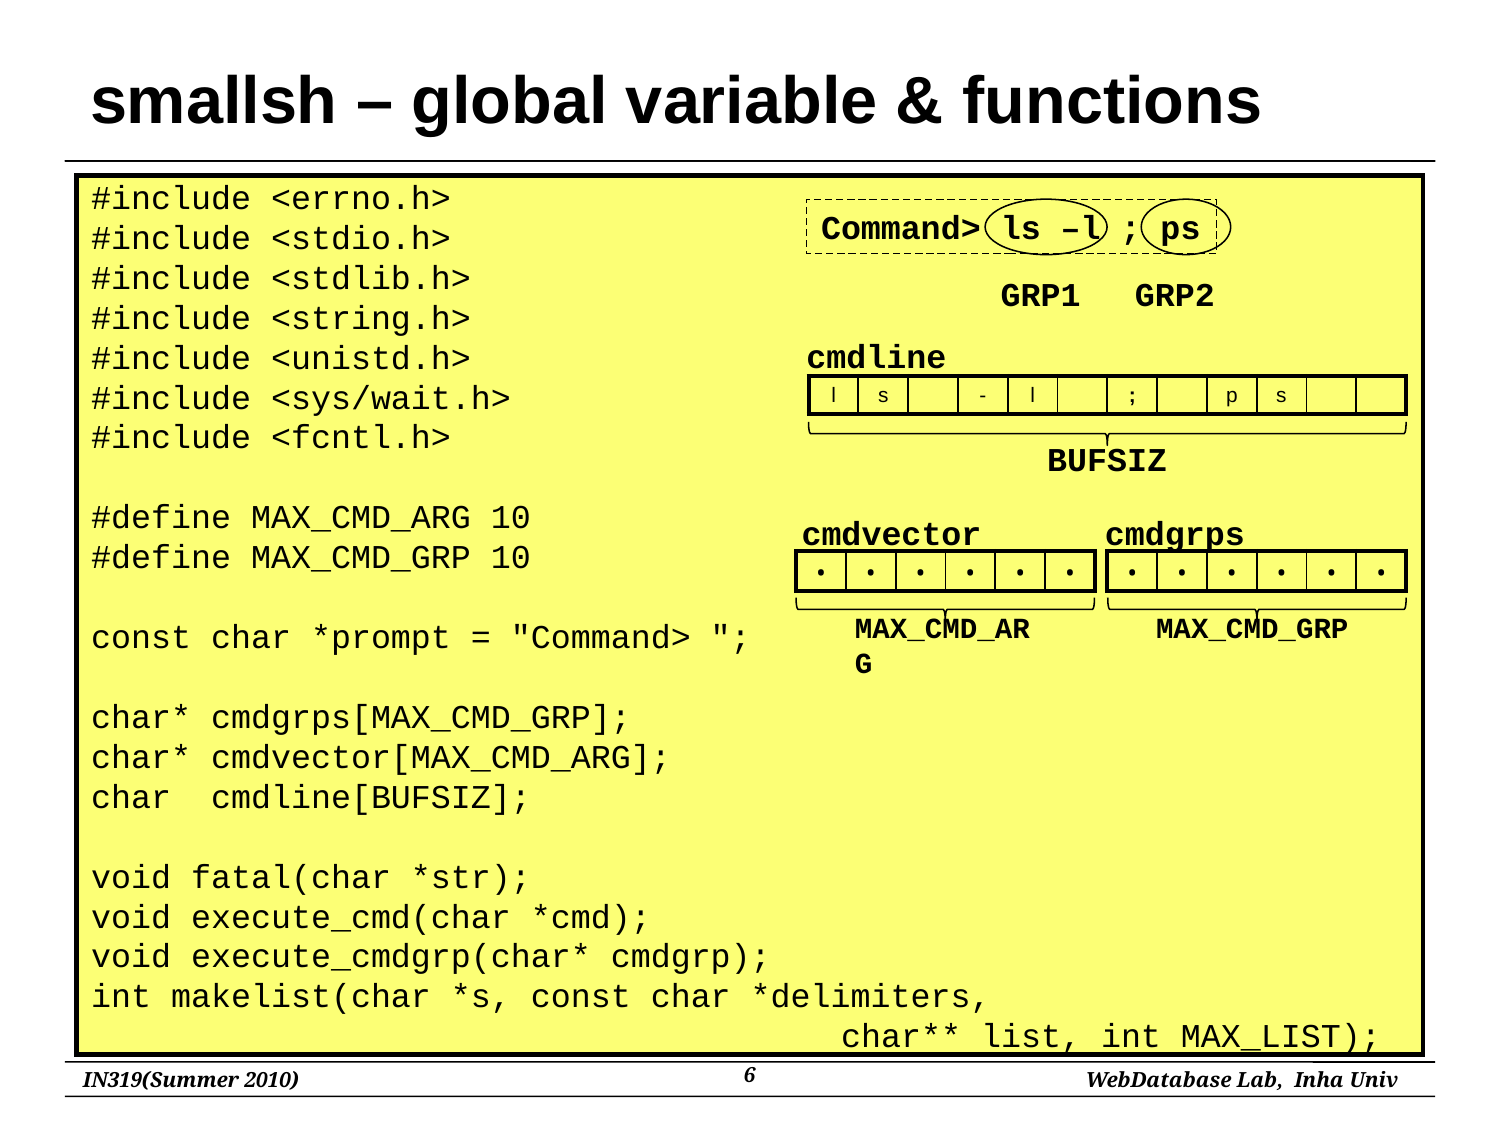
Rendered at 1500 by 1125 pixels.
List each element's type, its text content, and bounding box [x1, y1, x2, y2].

table_header [1357, 378, 1404, 412]
title smallsh – global variable & functions [74, 44, 1426, 150]
table_header • [1258, 553, 1306, 589]
text_box [1107, 597, 1407, 622]
table_header [1058, 378, 1106, 412]
text_box BUFSIZ [1032, 434, 1182, 486]
table_header [1158, 378, 1206, 412]
text_box Command> ls –l ; ps [806, 199, 1031, 254]
table_header s [1258, 378, 1306, 412]
text_box [1141, 199, 1231, 255]
table_header l [1009, 378, 1057, 412]
text_box [985, 199, 1108, 255]
text_box MAX_CMD_ARG [839, 610, 1051, 668]
table_header s [859, 382, 907, 412]
text_box MAX_CMD_GRP [1141, 610, 1376, 668]
text_box cmdvector [786, 504, 997, 559]
table_header • [897, 559, 945, 589]
table_header l [811, 382, 857, 412]
text_box GRP1 [985, 265, 1096, 321]
text_box cmdline [791, 327, 962, 382]
table_header • [996, 553, 1044, 589]
text_box GRP2 [1120, 265, 1230, 321]
table_header ; [1108, 378, 1156, 412]
table_header - [959, 378, 1007, 412]
table_header • [946, 559, 994, 589]
slide_number 6 [574, 1055, 925, 1102]
table_header • [1158, 559, 1206, 589]
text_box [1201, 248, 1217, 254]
table_header • [847, 559, 895, 589]
table_header • [1109, 559, 1156, 589]
text_box [796, 597, 1095, 622]
table_header • [1307, 553, 1355, 589]
table_header • [798, 559, 845, 589]
table_header [909, 382, 957, 412]
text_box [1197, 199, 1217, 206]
table_header [1307, 378, 1355, 412]
text_box Command> ls –l ; ps [1062, 199, 1175, 254]
text_box #include <errno.h> #include <stdio.h> #include <stdlib.h> #include <string.h> #include <unistd.h> #include <sys/wait.h> #include <fcntl.h> #define MAX_CMD_ARG 10 #define MAX_CMD_GRP 10 const char *prompt = "Command> "; char* cmdgrps[MAX_CMD_GRP]; char* cmdvector[MAX_CMD_ARG]; char cmdline[BUFSIZ]; void fatal(char *str); void execute_cmd(char *cmd); void execute_cmdgrp(char* cmdgrp); int makelist(char *s, const char *delimiters, char** list, int MAX_LIST); [76, 175, 1424, 1055]
table_header • [1208, 559, 1256, 589]
table_header p [1208, 378, 1256, 412]
table_header • [1357, 553, 1404, 589]
table_header • [1046, 553, 1093, 589]
text_box [808, 421, 1407, 446]
text_box cmdgrps [1090, 504, 1260, 559]
